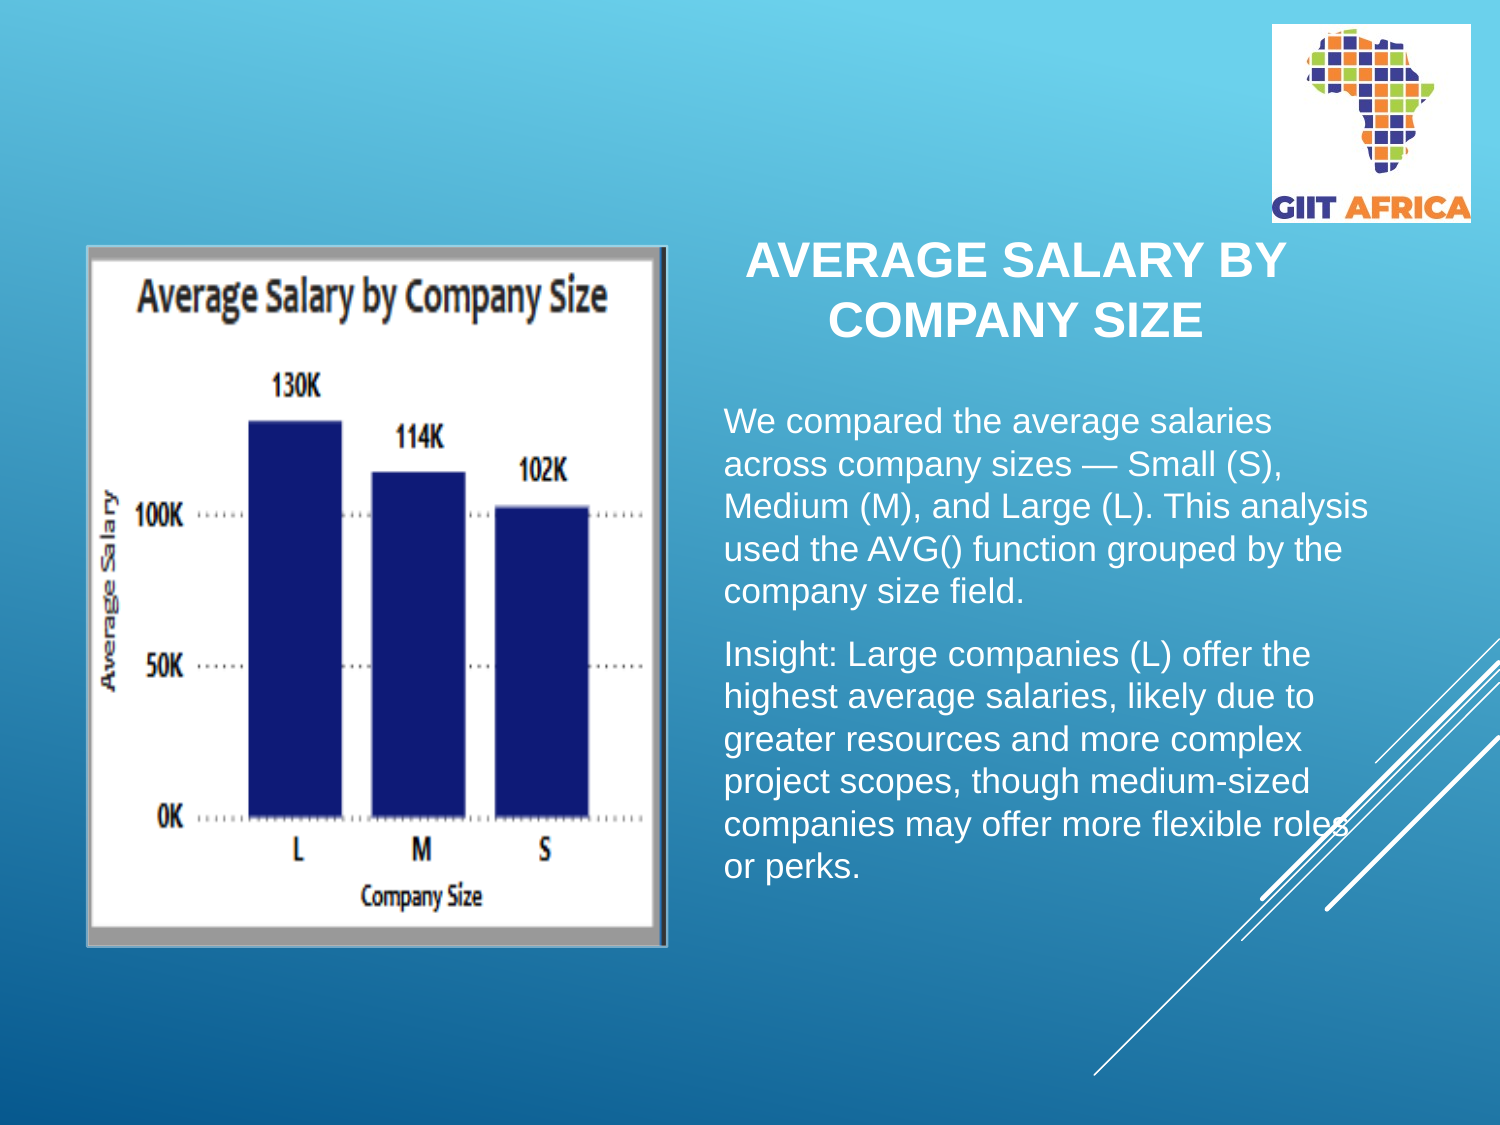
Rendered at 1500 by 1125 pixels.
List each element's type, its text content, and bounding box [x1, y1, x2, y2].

list We compared the average salaries across company sizes — Small (S), Medium (M), and Large (L). This analysis used the AVG() function grouped by the company size field. Insight: Large companies (L) offer the highest average salaries, likely due to greater resources and more complex project scopes, though medium-sized companies may offer more flexible roles or perks. [708, 325, 1388, 1006]
picture [88, 247, 667, 946]
picture [1272, 24, 1471, 223]
title Average Salary by Company Size [697, 191, 1335, 356]
